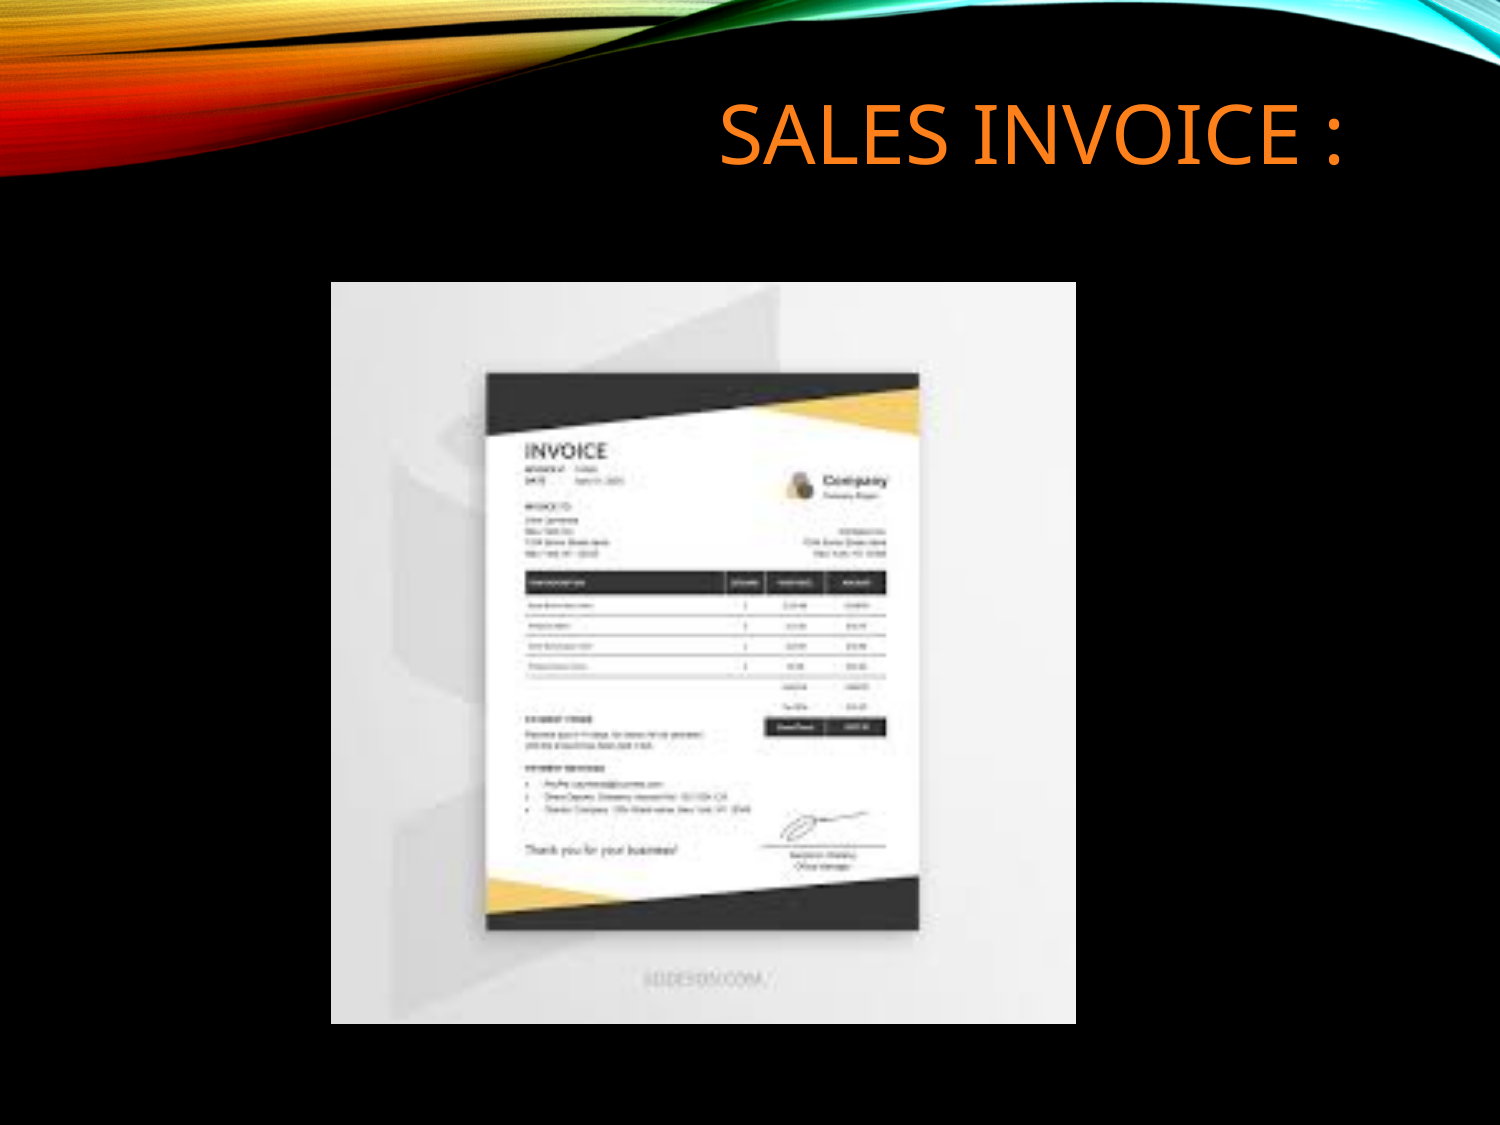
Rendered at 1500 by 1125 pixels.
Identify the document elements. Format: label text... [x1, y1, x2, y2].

picture [0, 0, 1500, 178]
title Sales Invoice : [703, 74, 1500, 190]
picture [331, 282, 1076, 1024]
